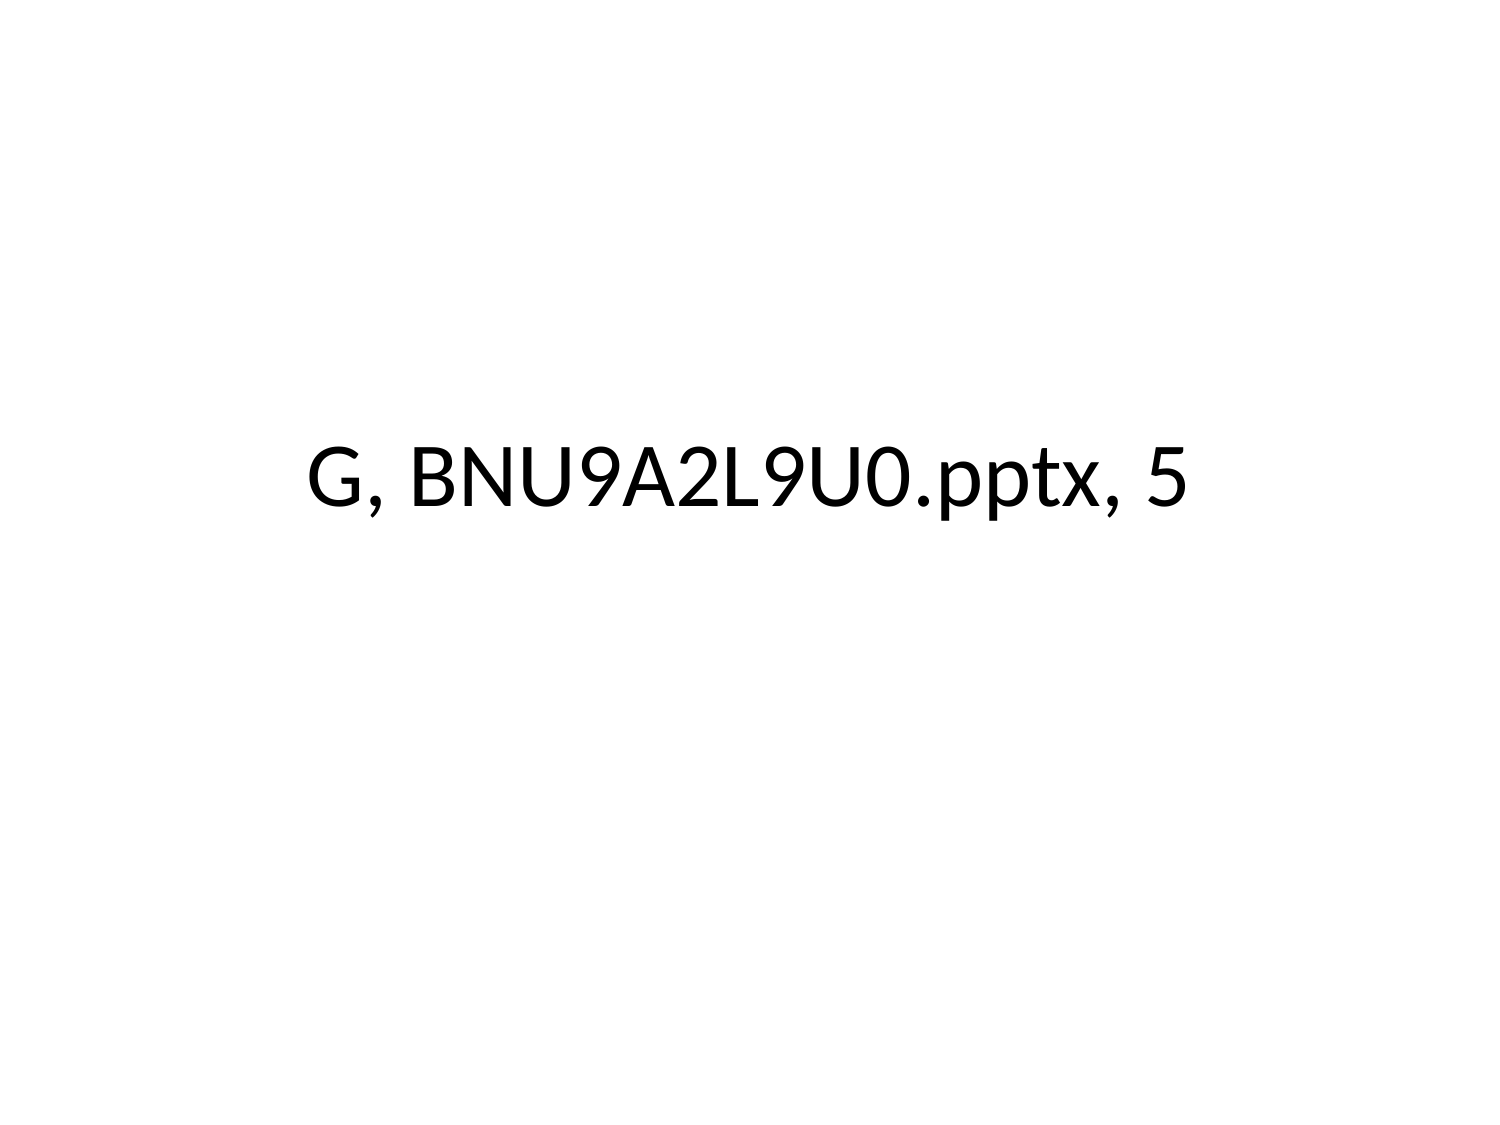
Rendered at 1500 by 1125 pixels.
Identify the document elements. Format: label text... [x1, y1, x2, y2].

title G, BNU9A2L9U0.pptx, 5 [112, 349, 1388, 591]
